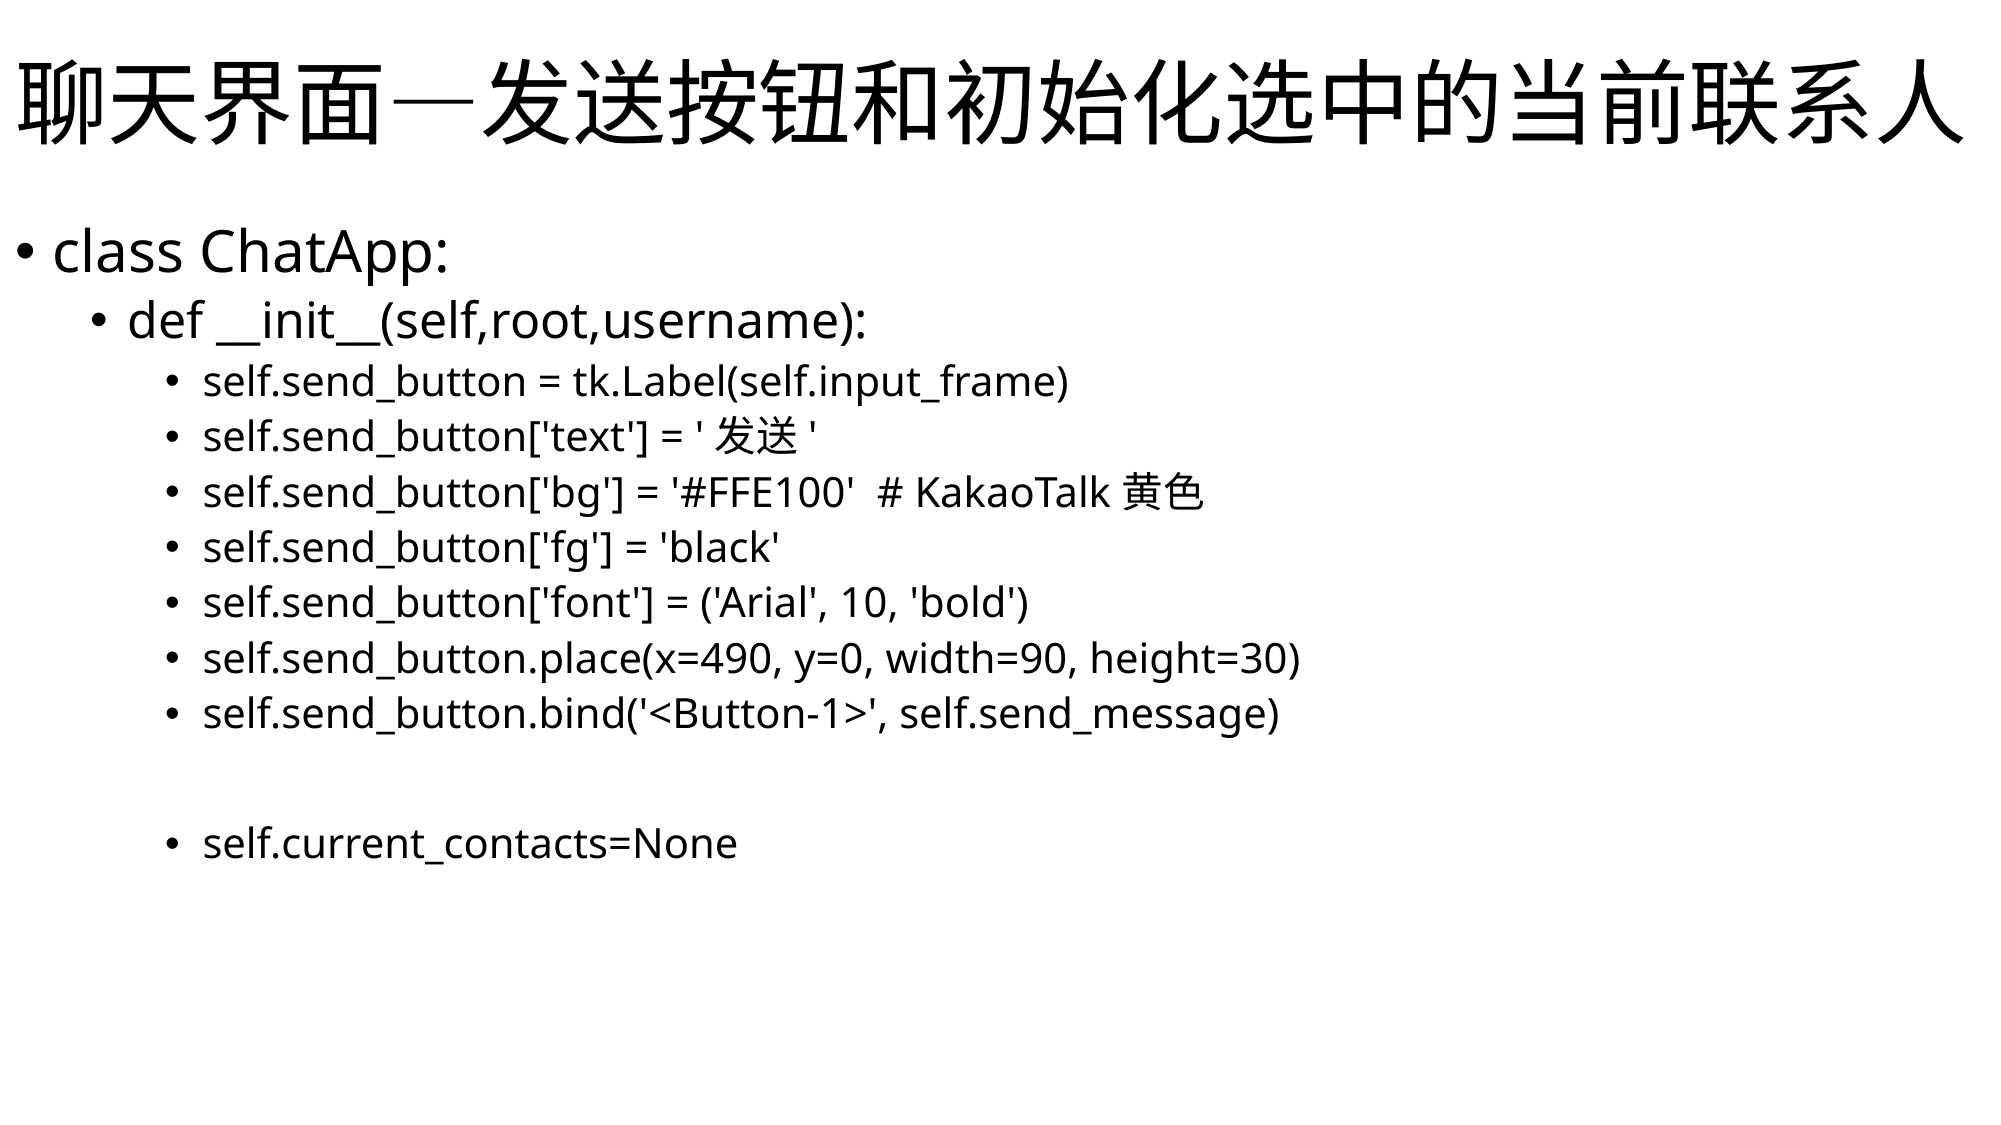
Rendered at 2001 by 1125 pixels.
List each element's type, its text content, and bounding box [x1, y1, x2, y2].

list class ChatApp: def __init__(self,root,username): self.send_button = tk.Label(self.input_frame) self.send_button['text'] = '发送' self.send_button['bg'] = '#FFE100' # KakaoTalk黄色 self.send_button['fg'] = 'black' self.send_button['font'] = ('Arial', 10, 'bold') self.send_button.place(x=490, y=0, width=90, height=30) self.send_button.bind('<Button-1>', self.send_message) self.current_contacts=None [0, 215, 2000, 1125]
title 聊天界面—发送按钮和初始化选中的当前联系人 [0, 0, 2000, 215]
